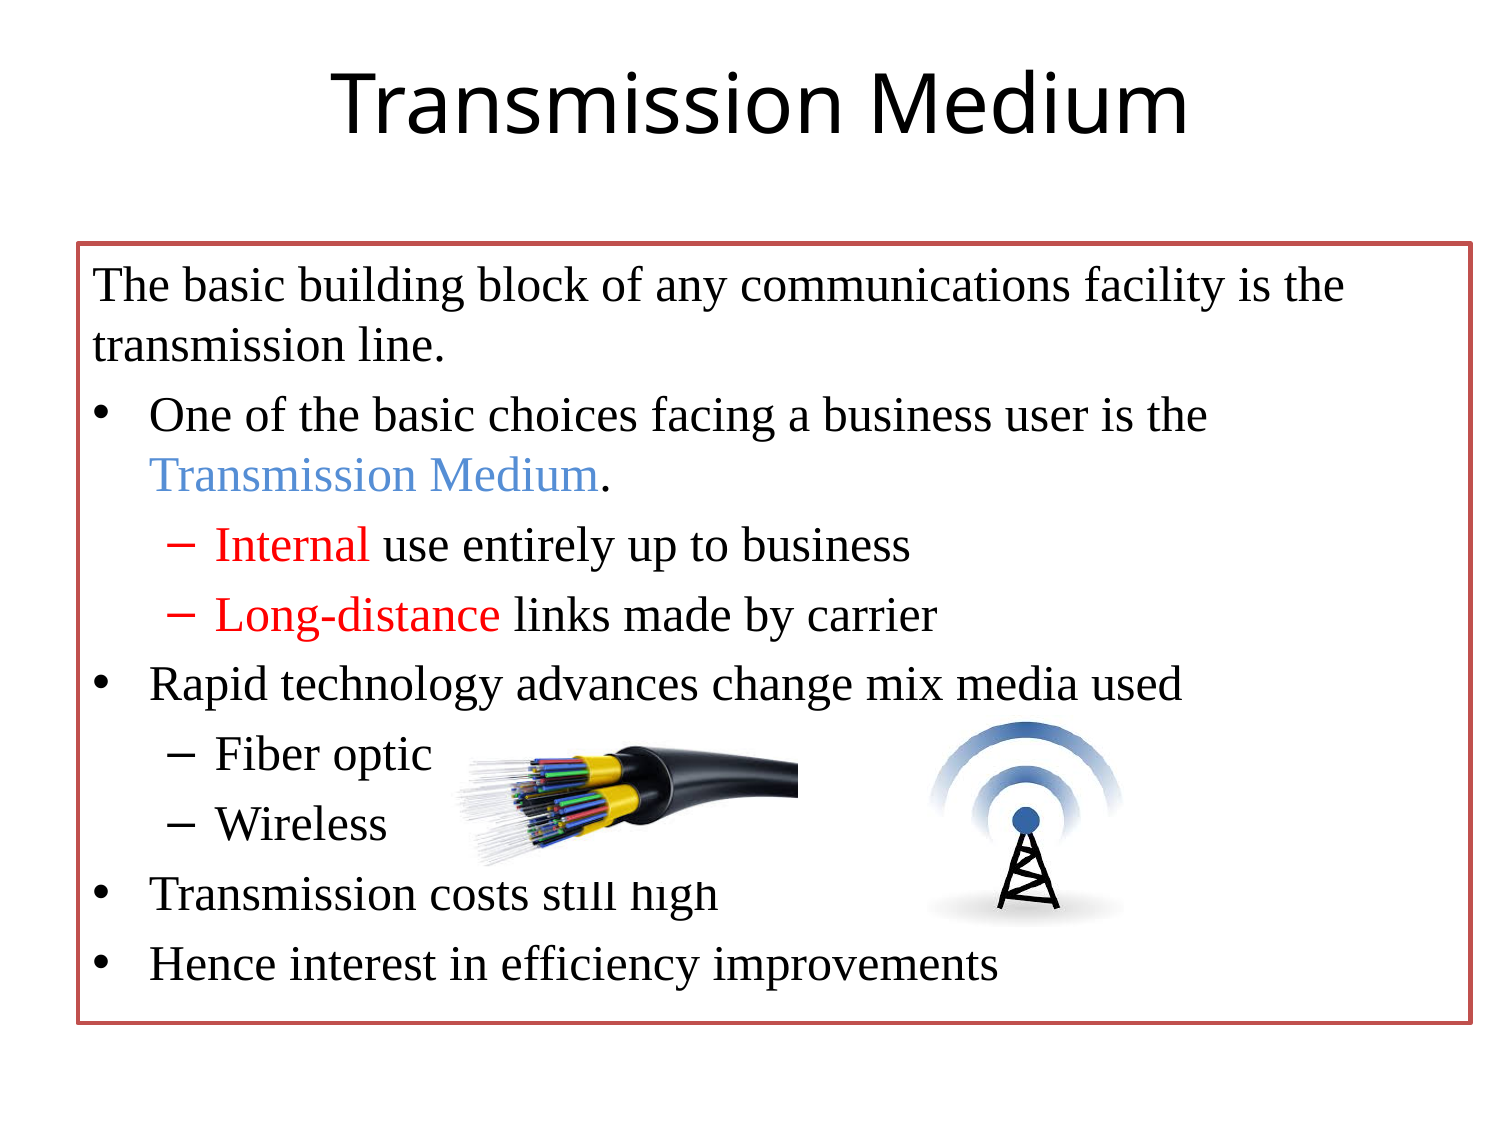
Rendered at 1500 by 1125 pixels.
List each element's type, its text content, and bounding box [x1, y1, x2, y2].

list The basic building block of any communications facility is the transmission line. One of the basic choices facing a business user is the Transmission Medium. Internal use entirely up to business Long-distance links made by carrier Rapid technology advances change mix media used Fiber optic Wireless Transmission costs still high Hence interest in efficiency improvements [76, 241, 1473, 1025]
title Transmission Medium [147, 24, 1376, 175]
picture [926, 715, 1124, 929]
picture [442, 715, 798, 882]
